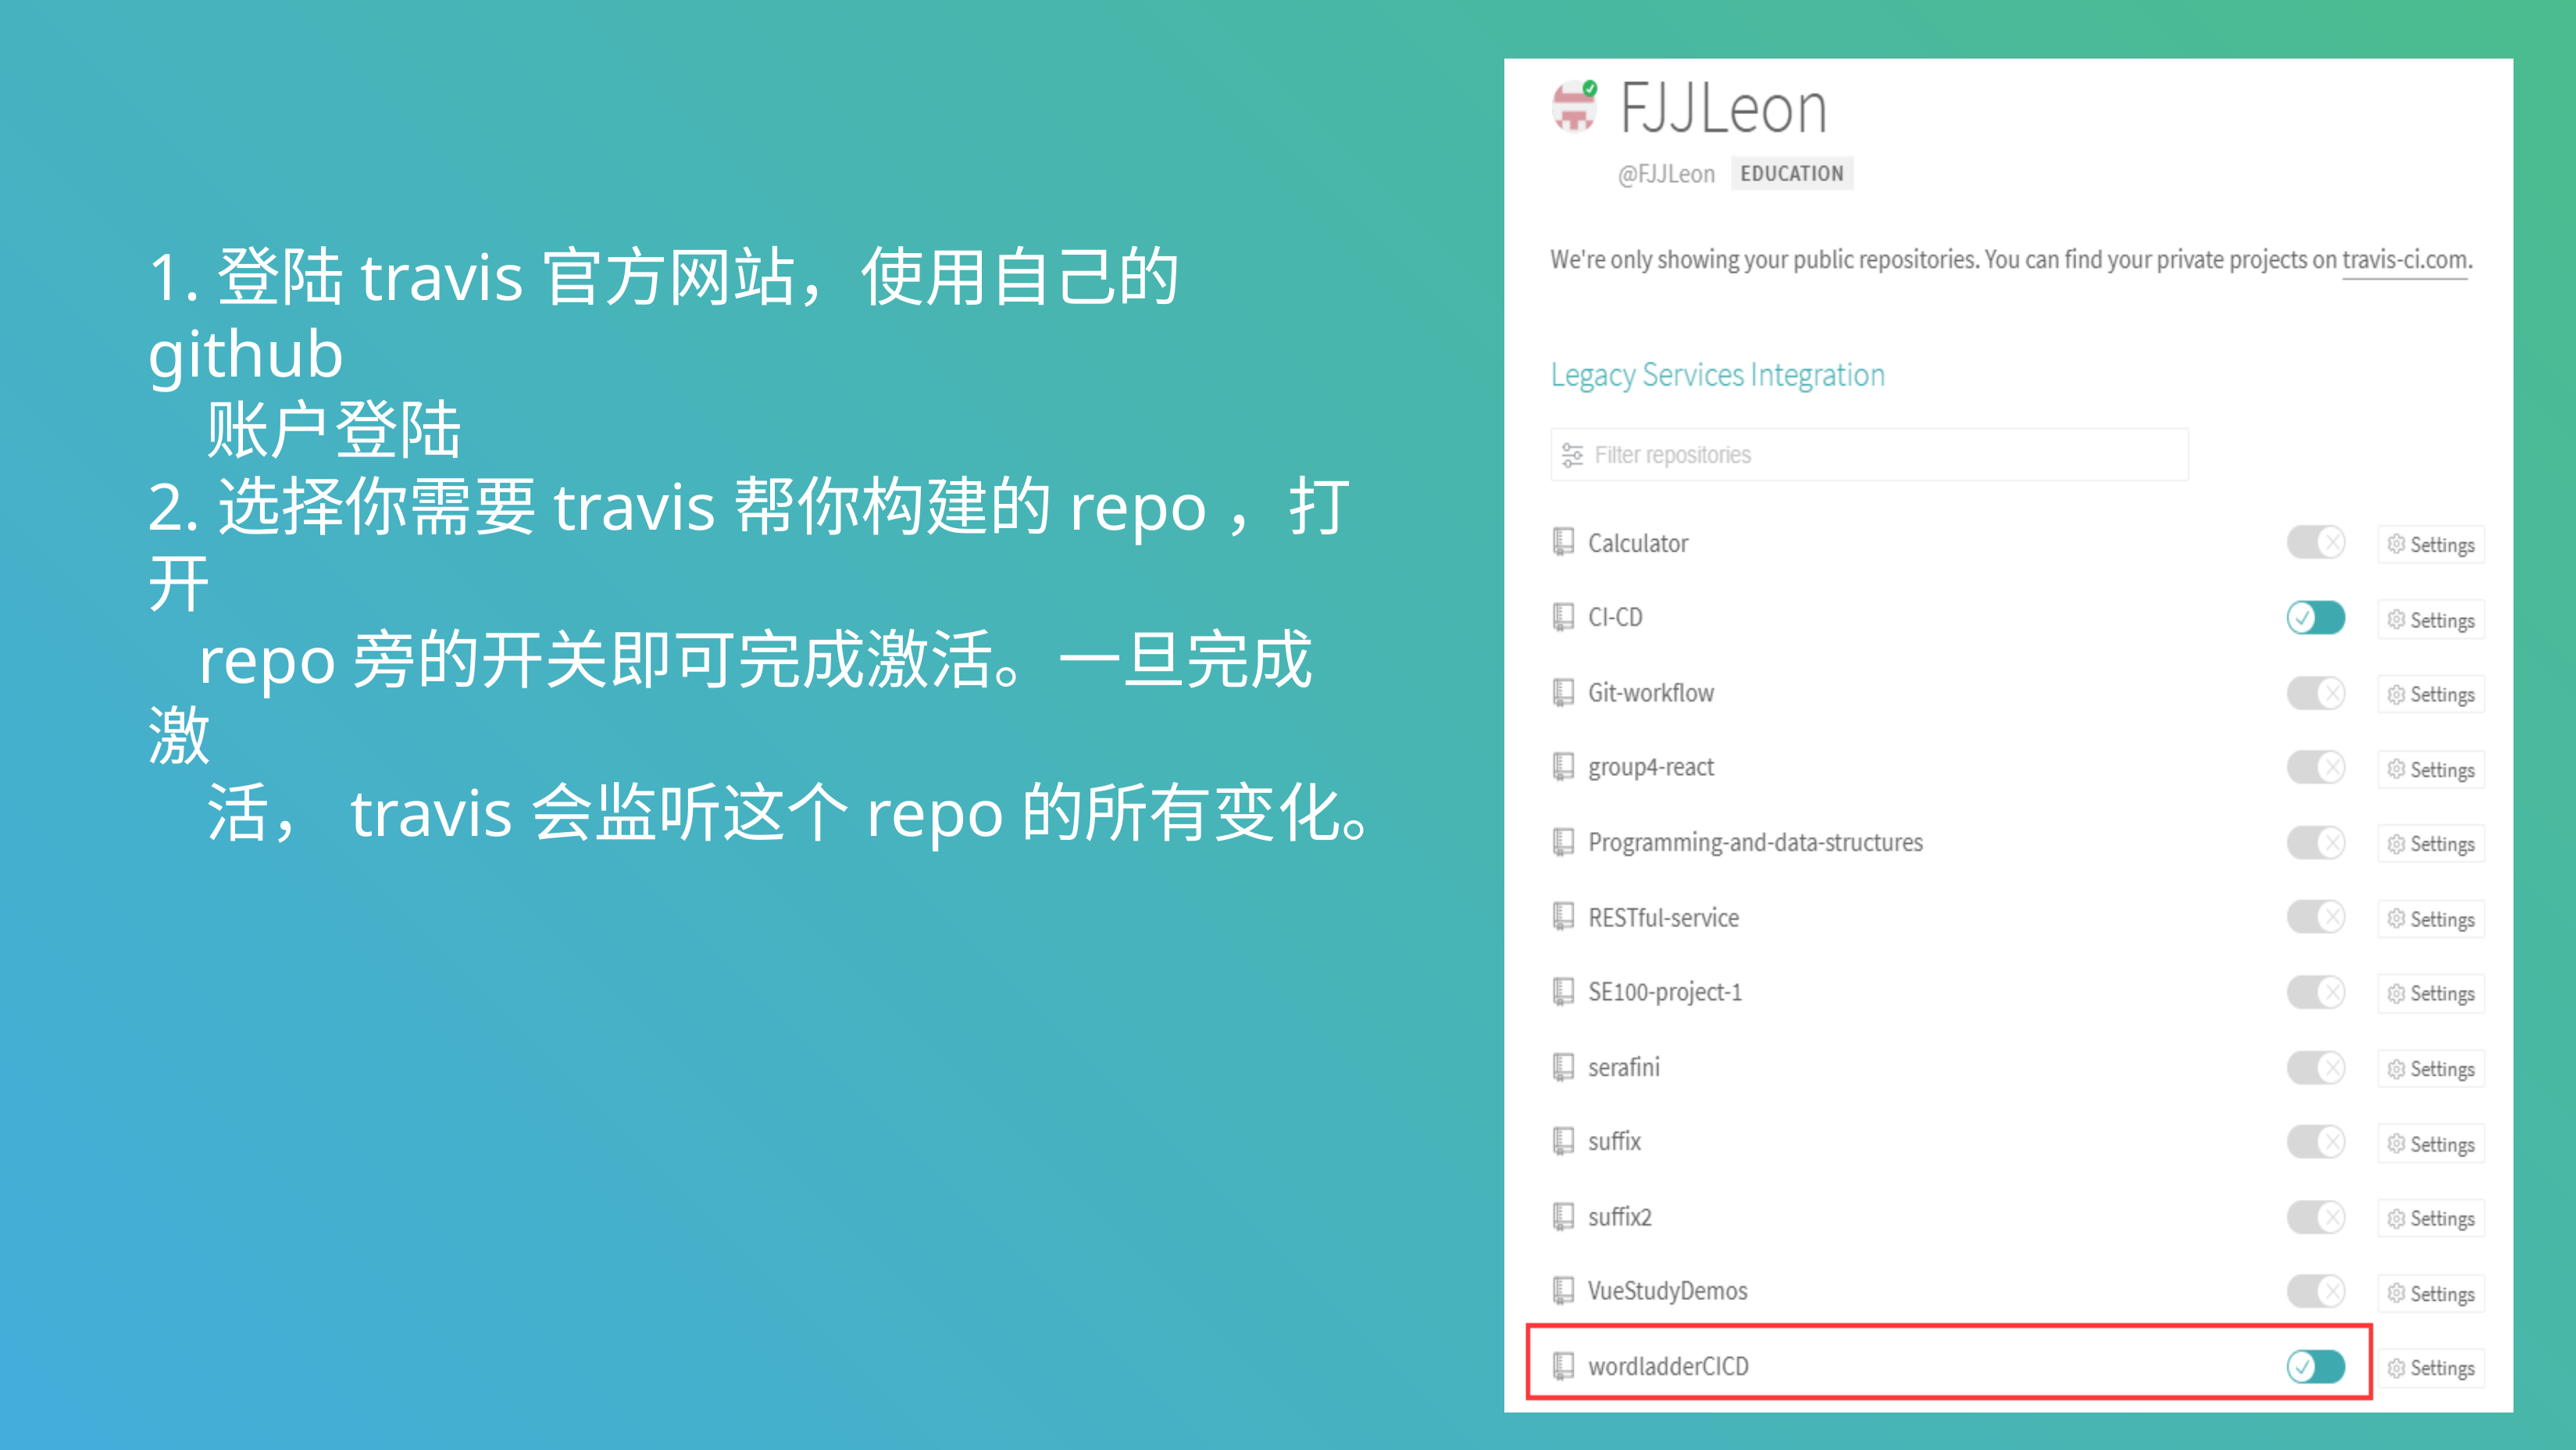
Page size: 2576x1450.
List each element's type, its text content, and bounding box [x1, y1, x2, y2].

text_box 1.登陆travis官方网站，使用自己的github 账户登陆 2.选择你需要travis帮你构建的repo，打开 repo旁的开关即可完成激活。一旦完成激 活，travis会监听这个repo的所有变化。 [145, 236, 1365, 849]
picture [1504, 58, 2514, 1412]
